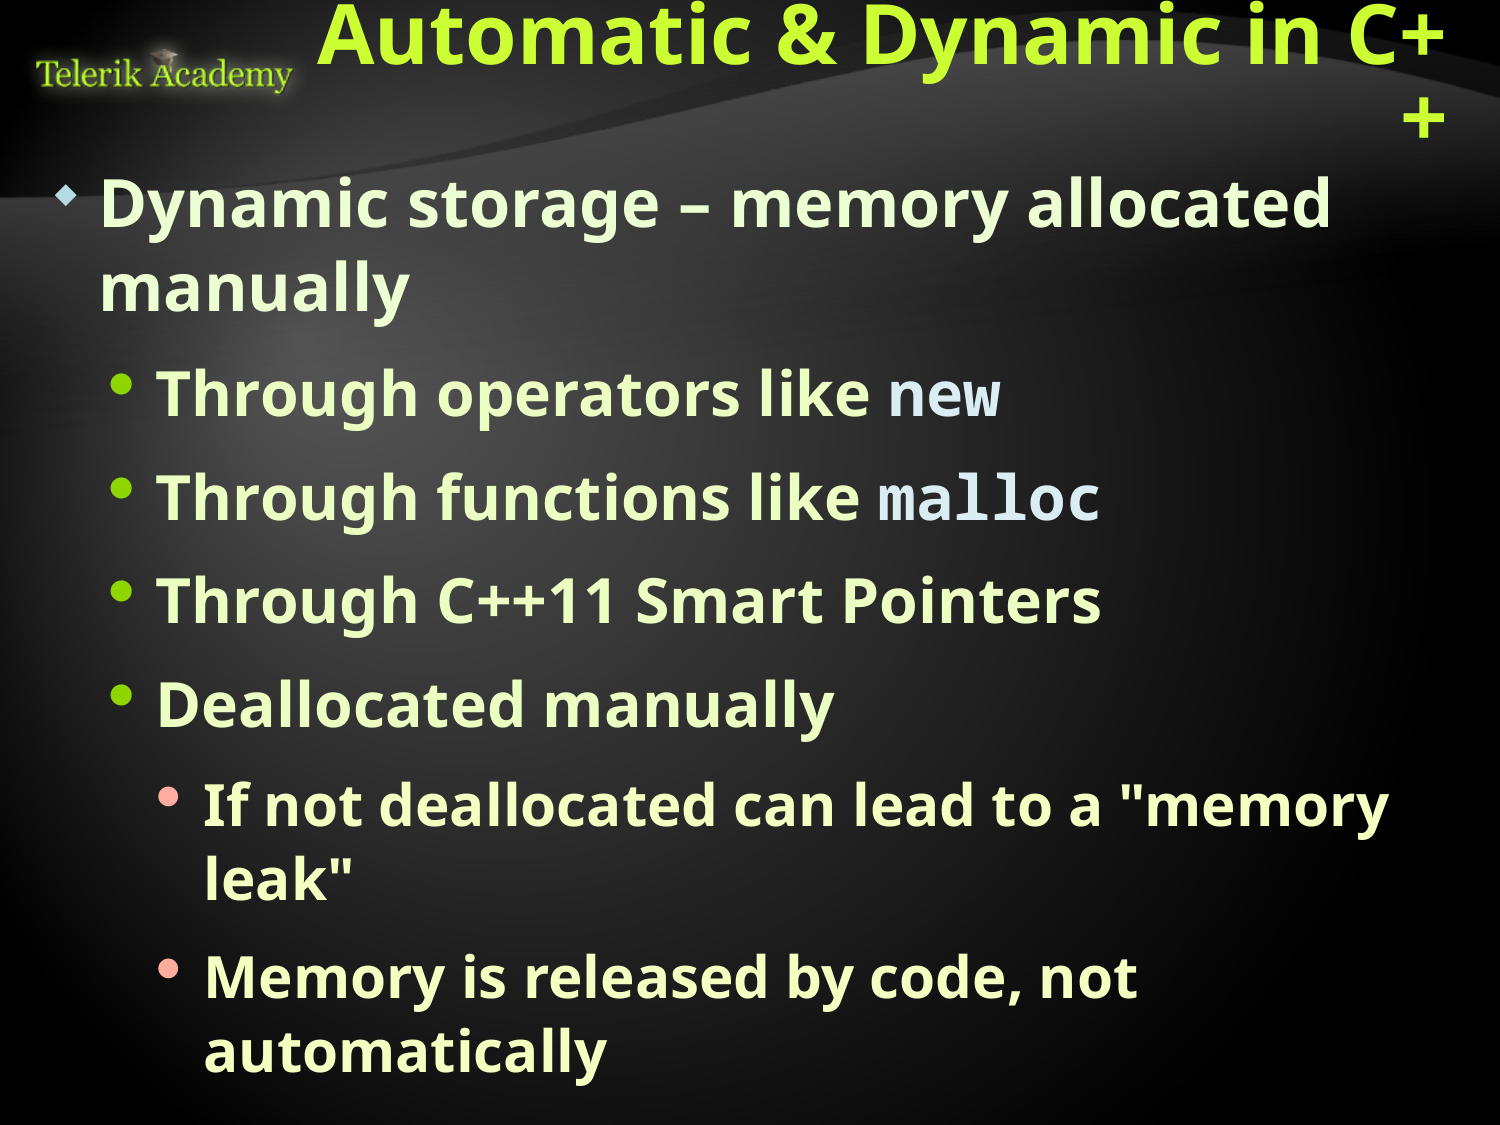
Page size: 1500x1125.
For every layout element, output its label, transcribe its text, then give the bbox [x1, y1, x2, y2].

title Automatic & Dynamic in C++ [300, 12, 1463, 149]
picture [0, 0, 1500, 1125]
list Dynamic storage – memory allocated manually Through operators like new Through functions like malloc Through C++11 Smart Pointers Deallocated manually If not deallocated can lead to a "memory leak" Memory is released by code, not automatically Accessed through pointers [37, 149, 1463, 1100]
